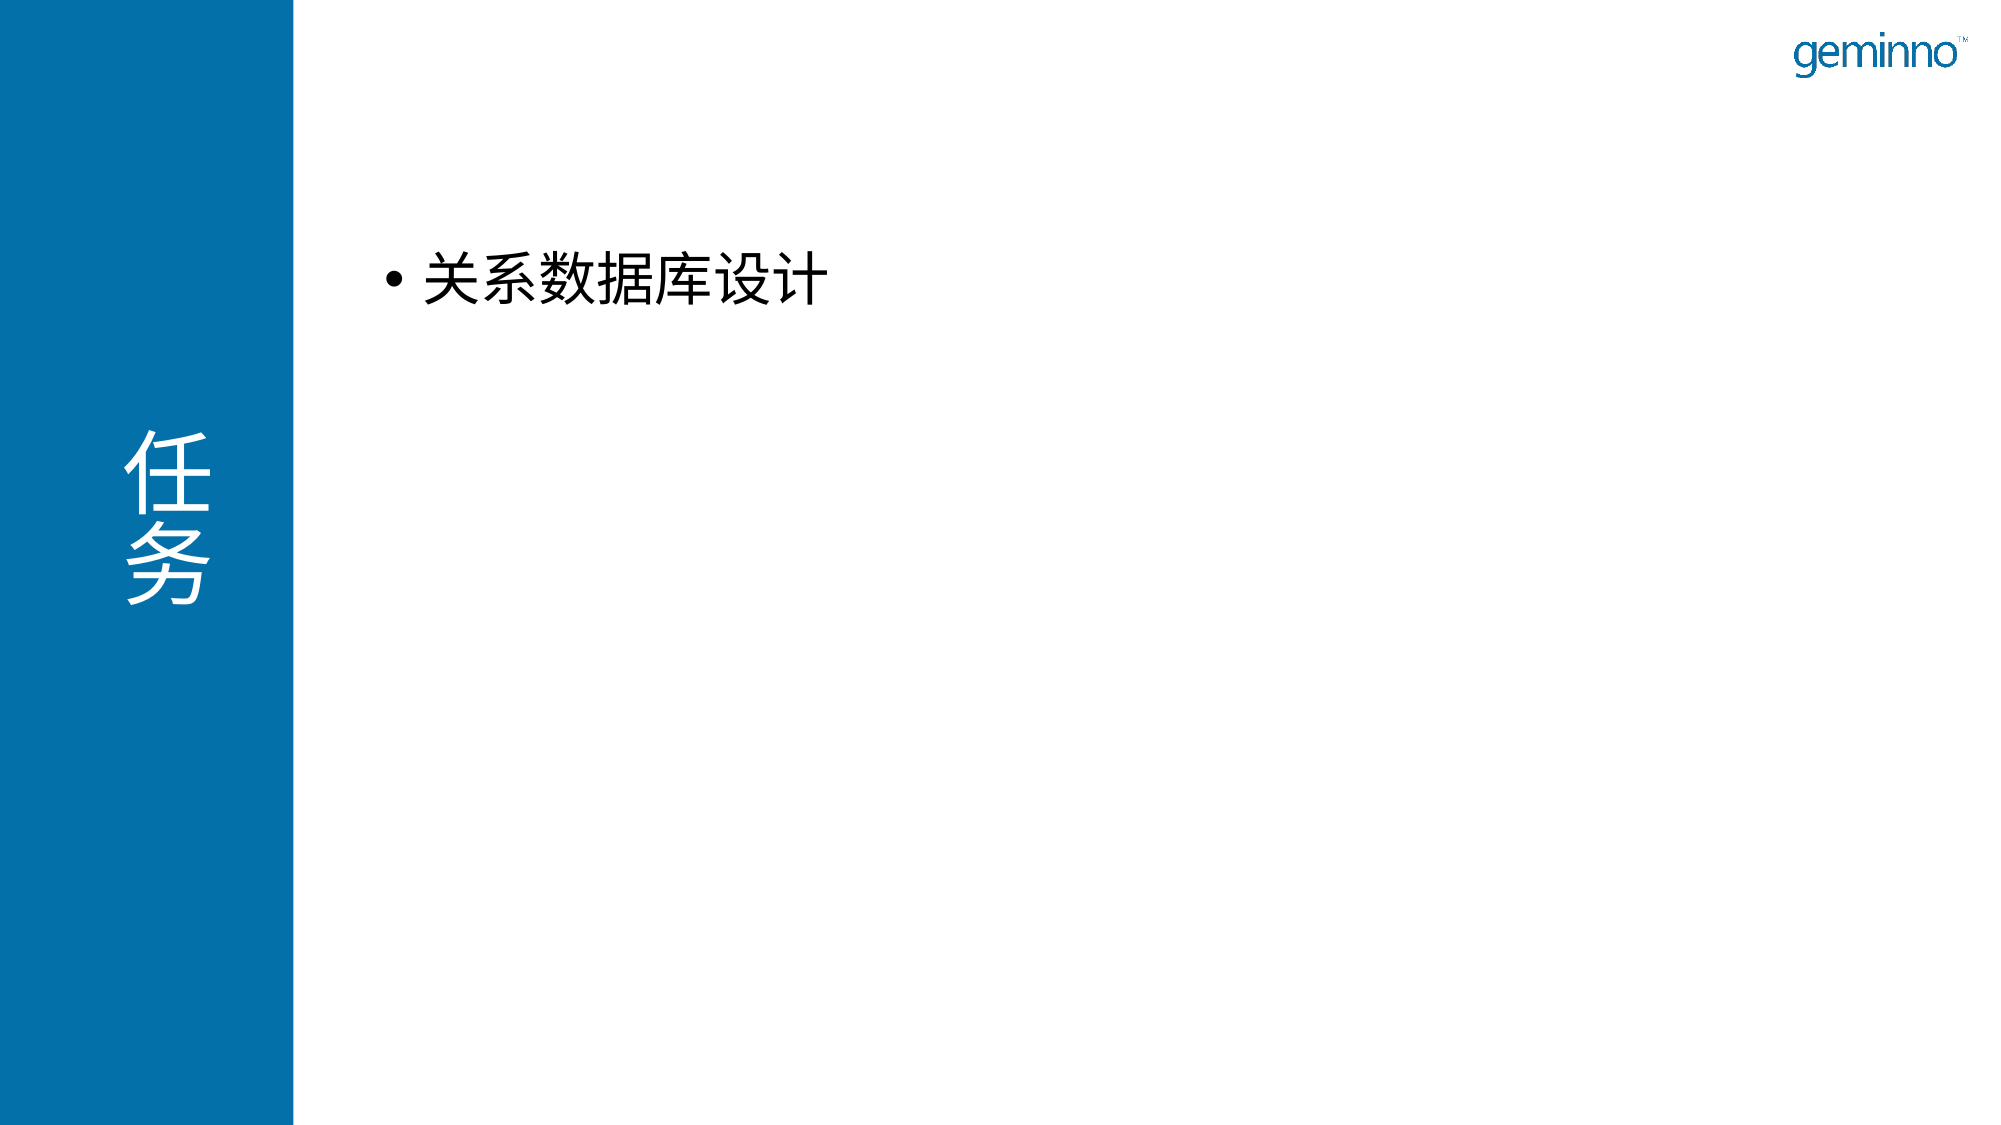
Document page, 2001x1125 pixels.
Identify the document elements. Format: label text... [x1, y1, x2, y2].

picture [1794, 32, 1968, 78]
list 关系数据库设计 [369, 242, 1878, 1125]
picture [1799, 46, 1812, 63]
picture [1794, 62, 1811, 78]
title 任务 [72, 59, 243, 978]
